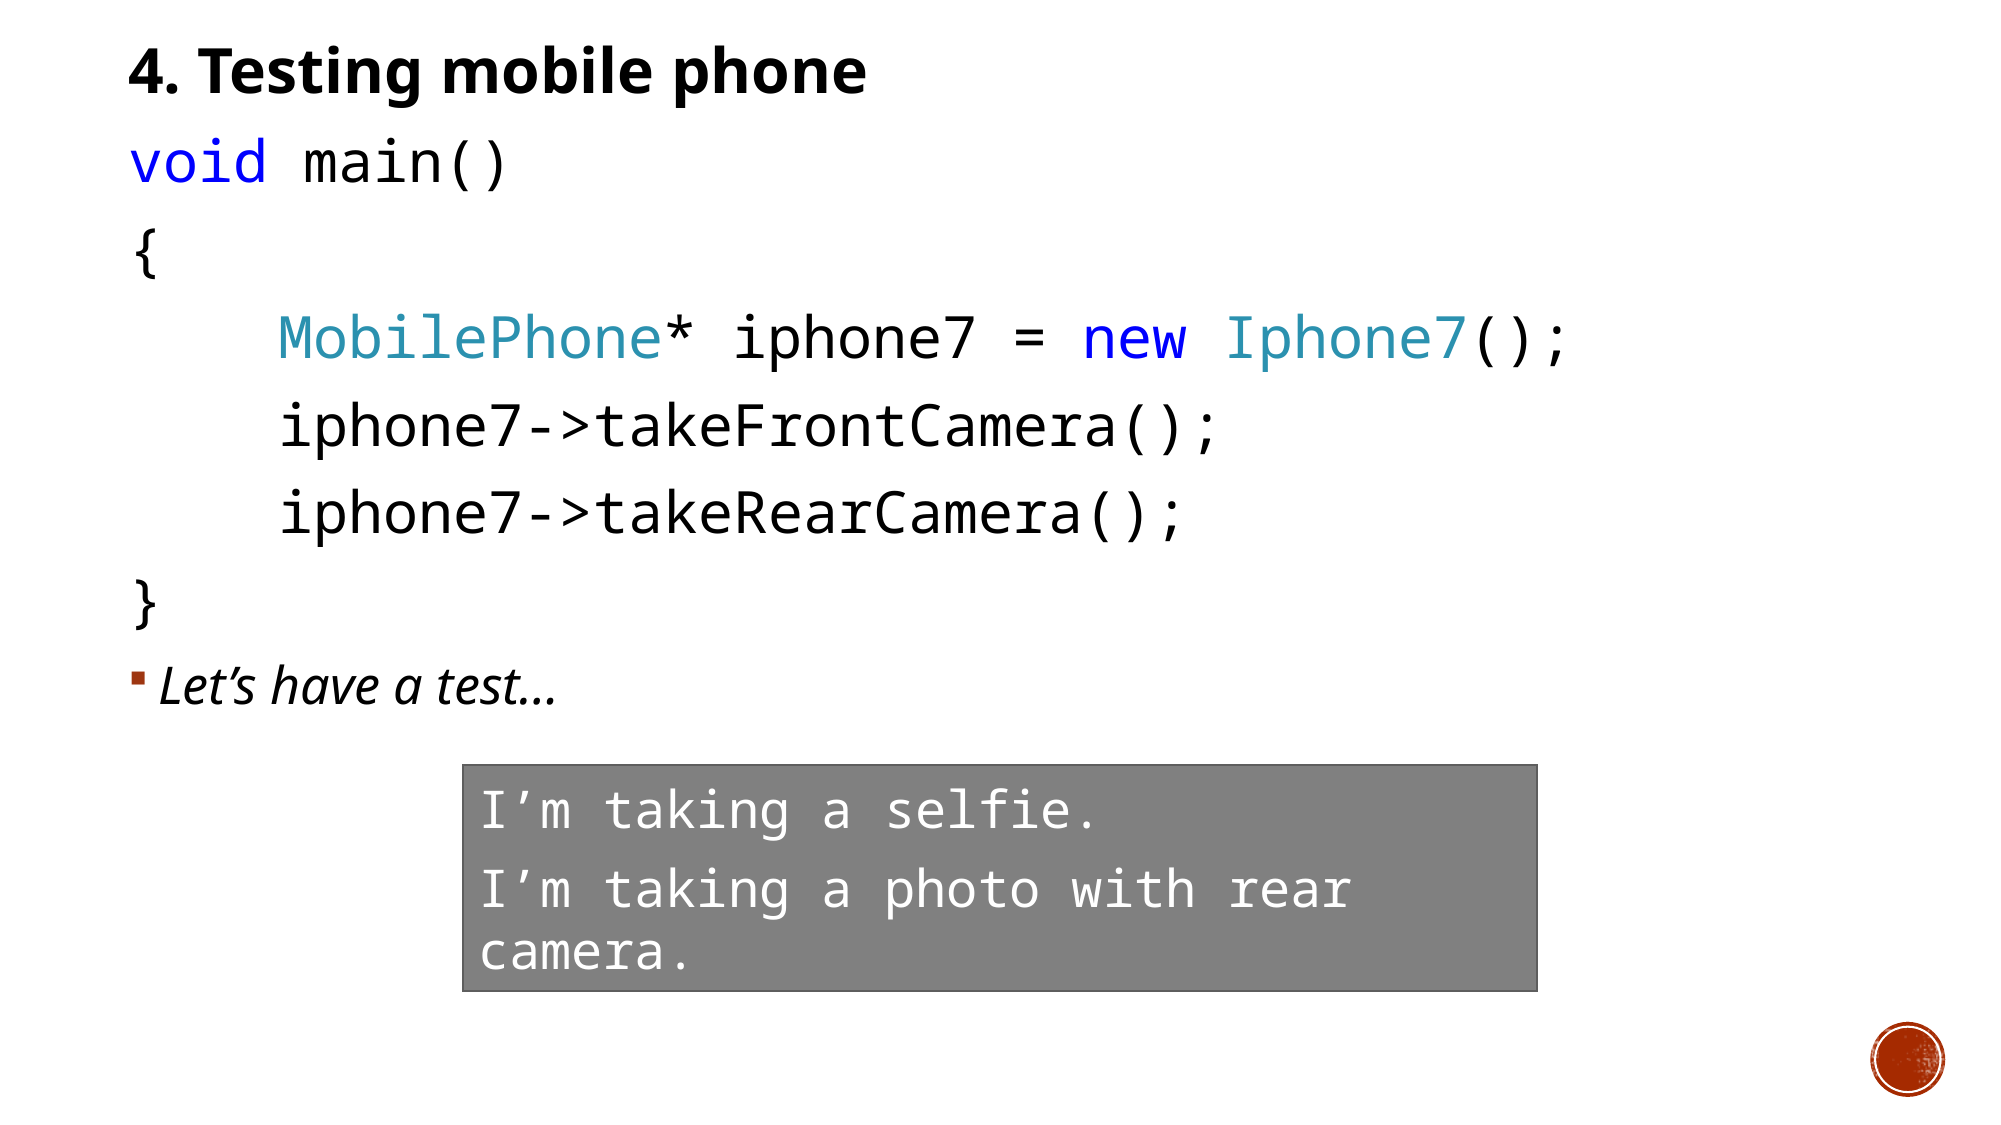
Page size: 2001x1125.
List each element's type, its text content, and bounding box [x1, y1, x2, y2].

text_box I’m taking a selfie. I’m taking a photo with rear camera. [463, 765, 1537, 992]
list 4. Testing mobile phone void main() { MobilePhone* iphone7 = new Iphone7(); iphone7->takeFrontCamera(); iphone7->takeRearCamera(); } Let’s have a test… [113, 32, 1826, 1046]
